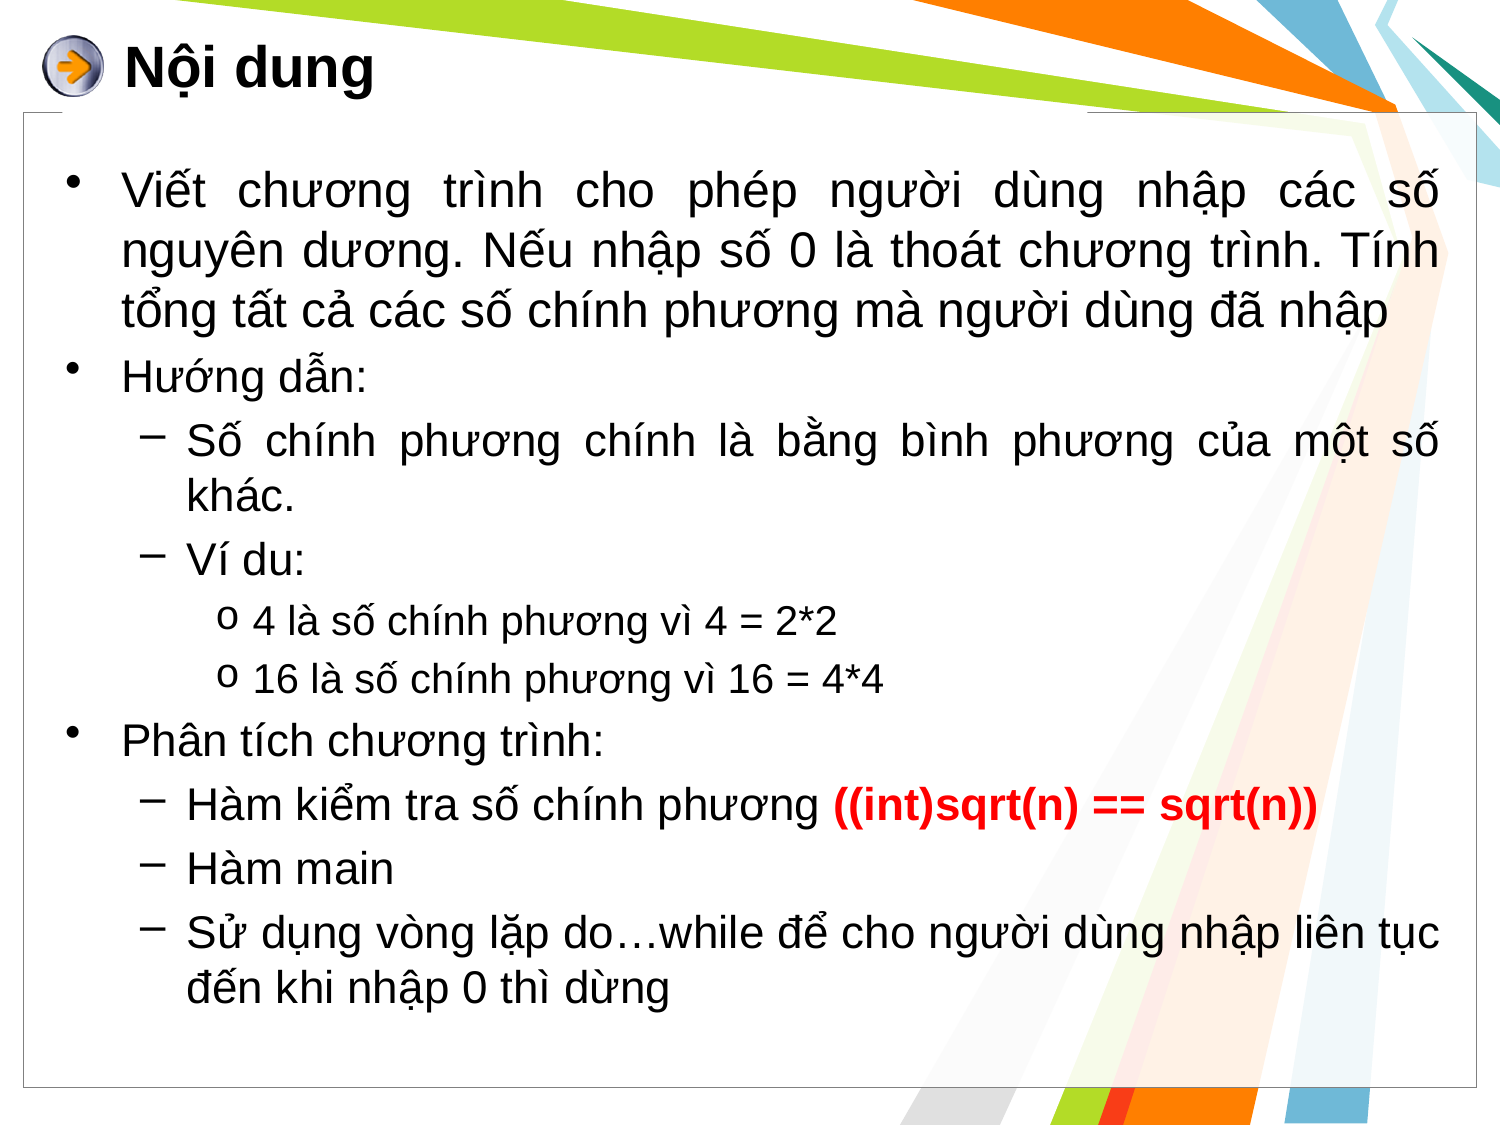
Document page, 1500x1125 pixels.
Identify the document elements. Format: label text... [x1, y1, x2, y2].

title Nội dung [108, 12, 1476, 117]
picture [42, 35, 104, 97]
list Viết chương trình cho phép người dùng nhập các số nguyên dương. Nếu nhập số 0 là thoát chương trình. Tính tổng tất cả các số chính phương mà người dùng đã nhập Hướng dẫn: Số chính phương chính là bằng bình phương của một số khác. Ví du: 4 là số chính phương vì 4 = 2*2 16 là số chính phương vì 16 = 4*4 Phân tích chương trình: Hàm kiểm tra số chính phương ((int)sqrt(n) == sqrt(n)) Hàm main Sử dụng vòng lặp do…while để cho người dùng nhập liên tục đến khi nhập 0 thì dừng [49, 149, 1457, 1076]
